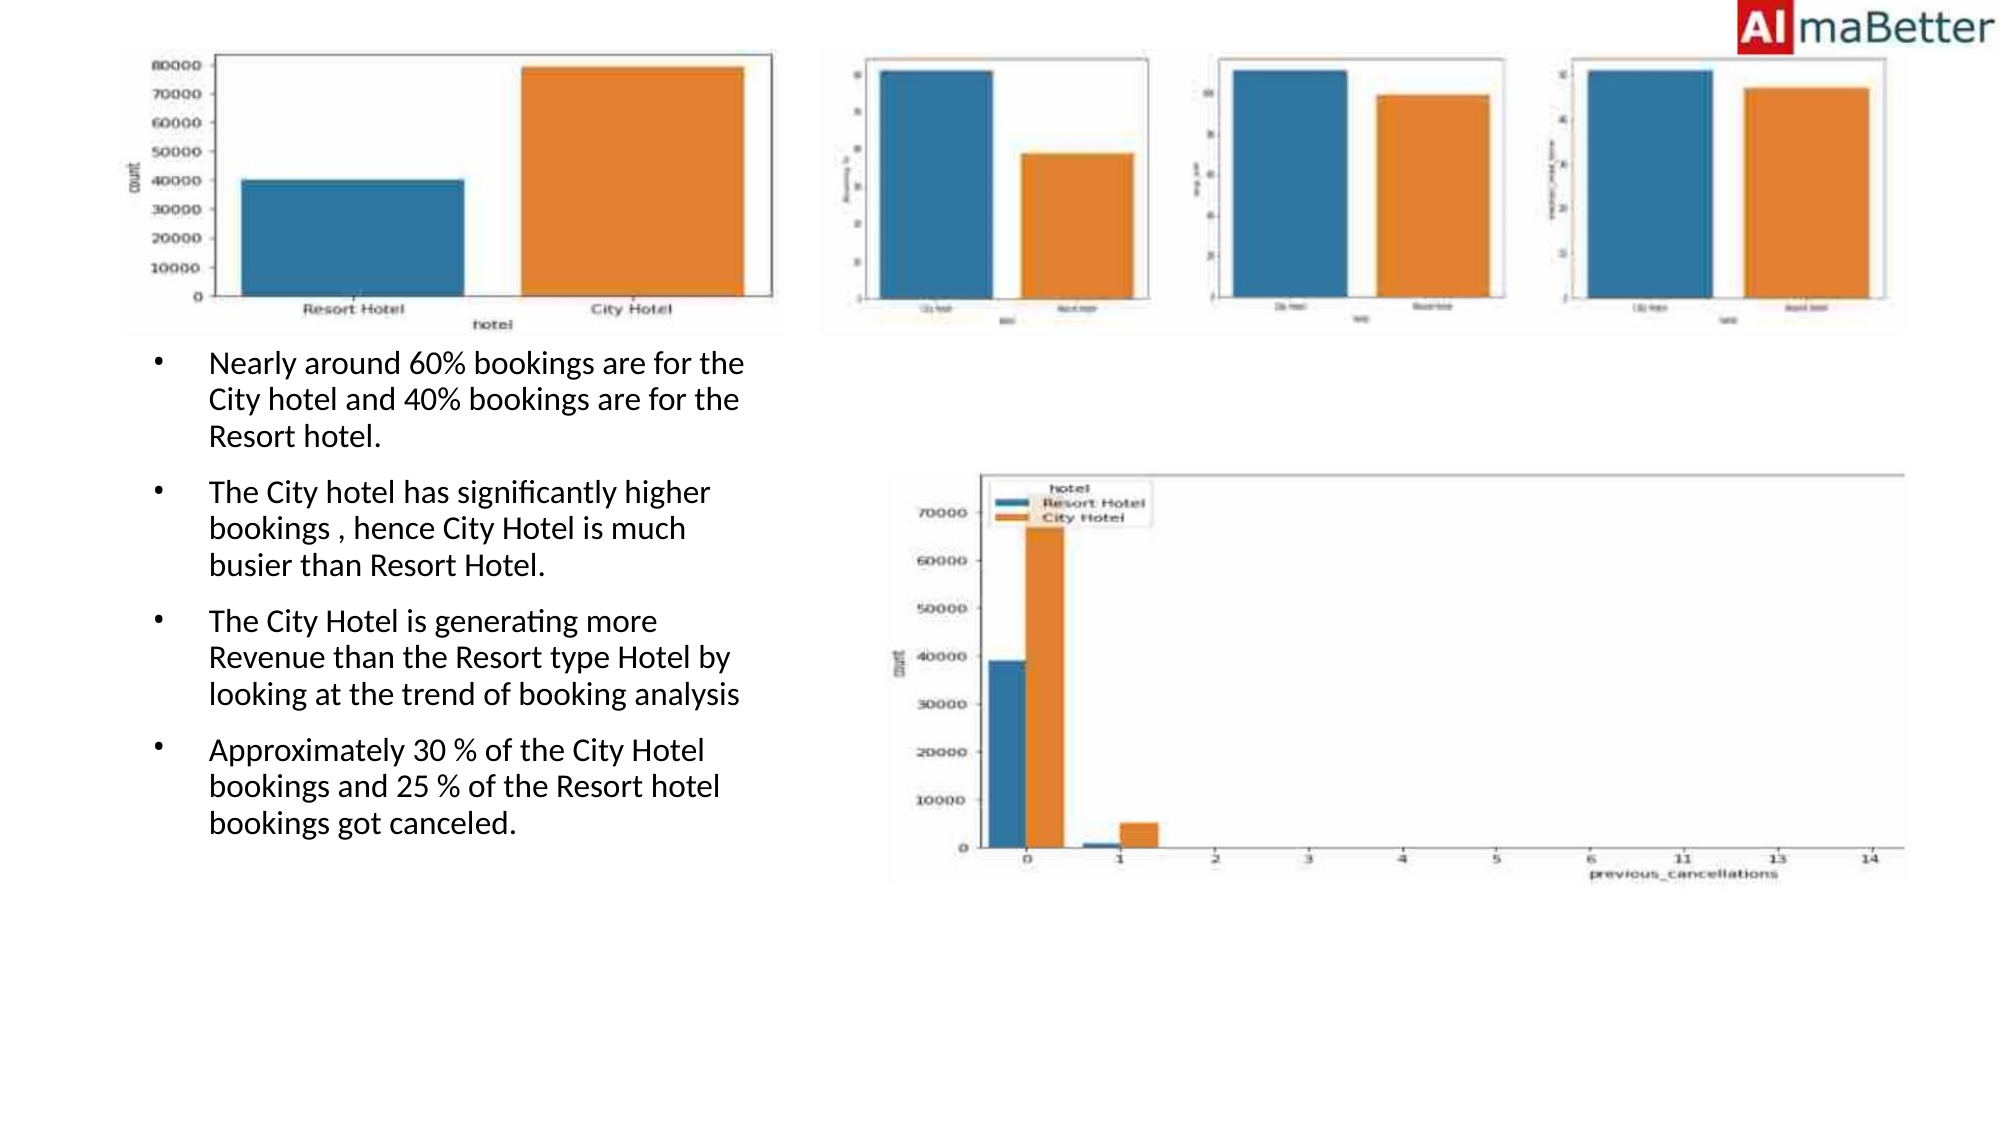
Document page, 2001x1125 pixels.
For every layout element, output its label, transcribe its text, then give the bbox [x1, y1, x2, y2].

text_box Nearly around 60% bookings are for the City hotel and 40% bookings are for the Resort hotel. [208, 348, 773, 455]
text_box Approximately 30 % of the City Hotel bookings and 25 % of the Resort hotel bookings got canceled. [208, 734, 749, 841]
text_box [0, 0, 2000, 1125]
text_box The City hotel has significantly higher bookings , hence City Hotel is much busier than Resort Hotel. [208, 476, 738, 584]
text_box The City Hotel is generating more Revenue than the Resort type Hotel by looking at the trend of booking analysis [208, 605, 767, 713]
text_box • • • • [152, 342, 190, 766]
